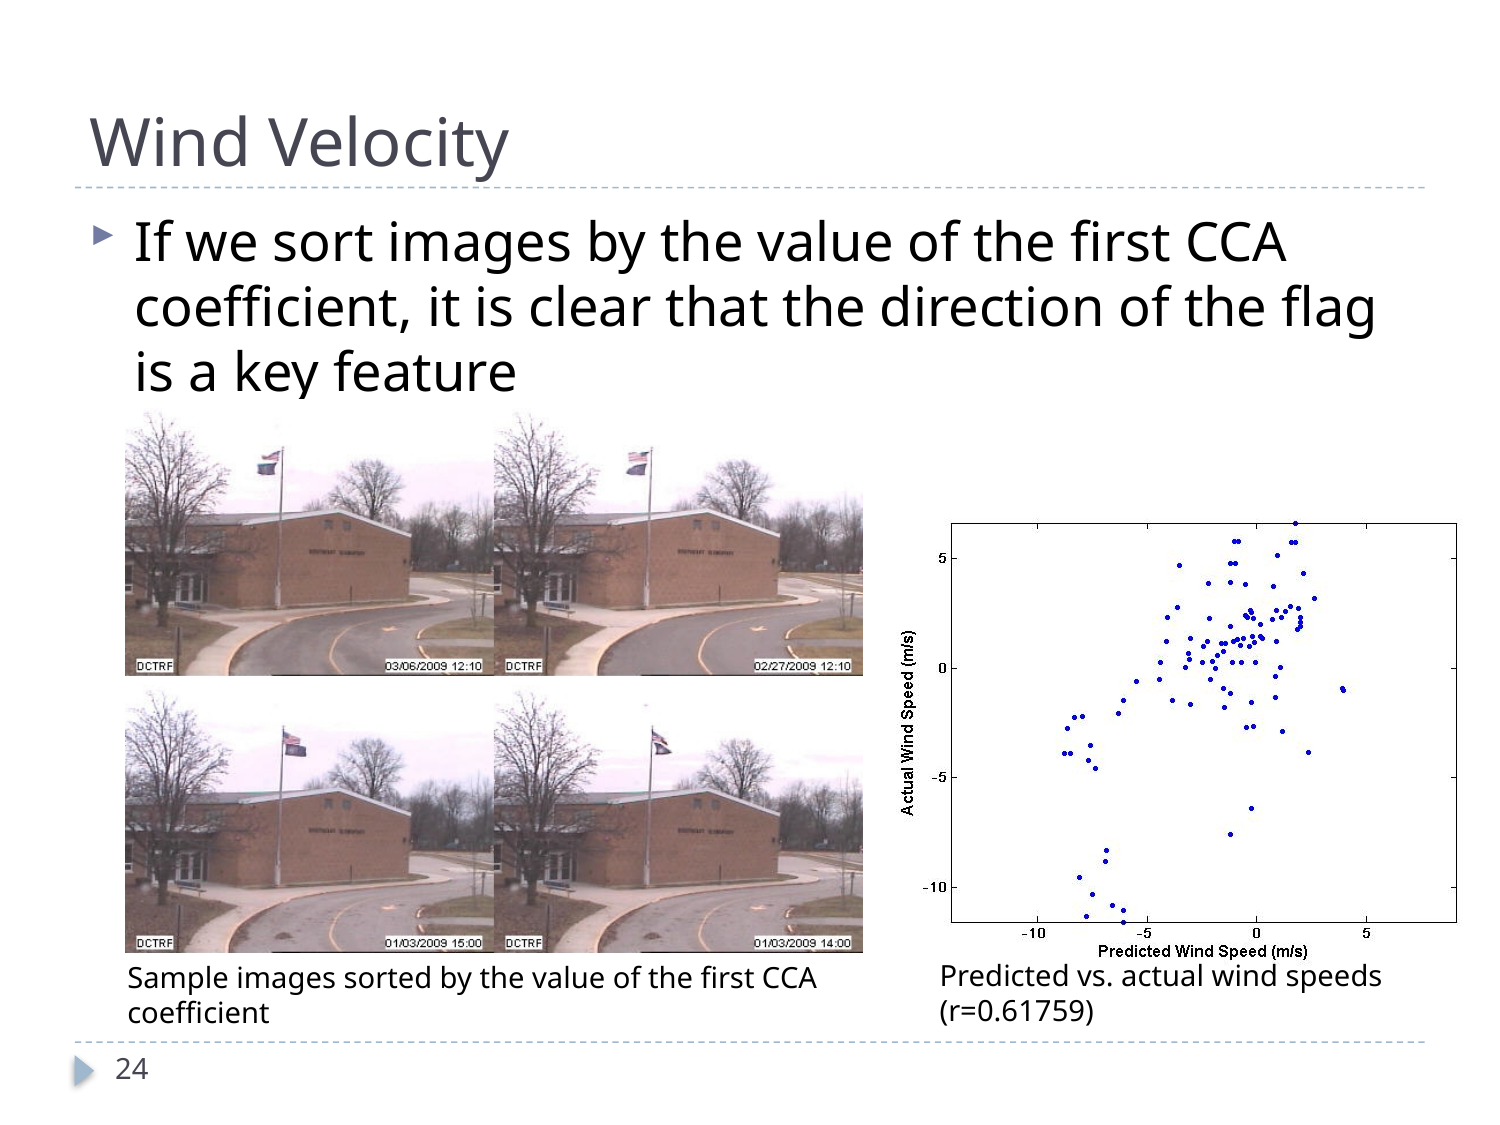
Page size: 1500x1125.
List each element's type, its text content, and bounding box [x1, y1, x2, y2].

picture [124, 399, 863, 954]
title Wind Velocity [75, 24, 1425, 188]
text_box Sample images sorted by the value of the first CCA coefficient [112, 951, 850, 1037]
list If we sort images by the value of the first CCA coefficient, it is clear that the direction of the flag is a key feature [75, 200, 1425, 413]
slide_number 24 [100, 1042, 426, 1103]
text_box Predicted vs. actual wind speeds (r=0.61759) [924, 988, 1450, 1035]
picture [888, 512, 1463, 975]
